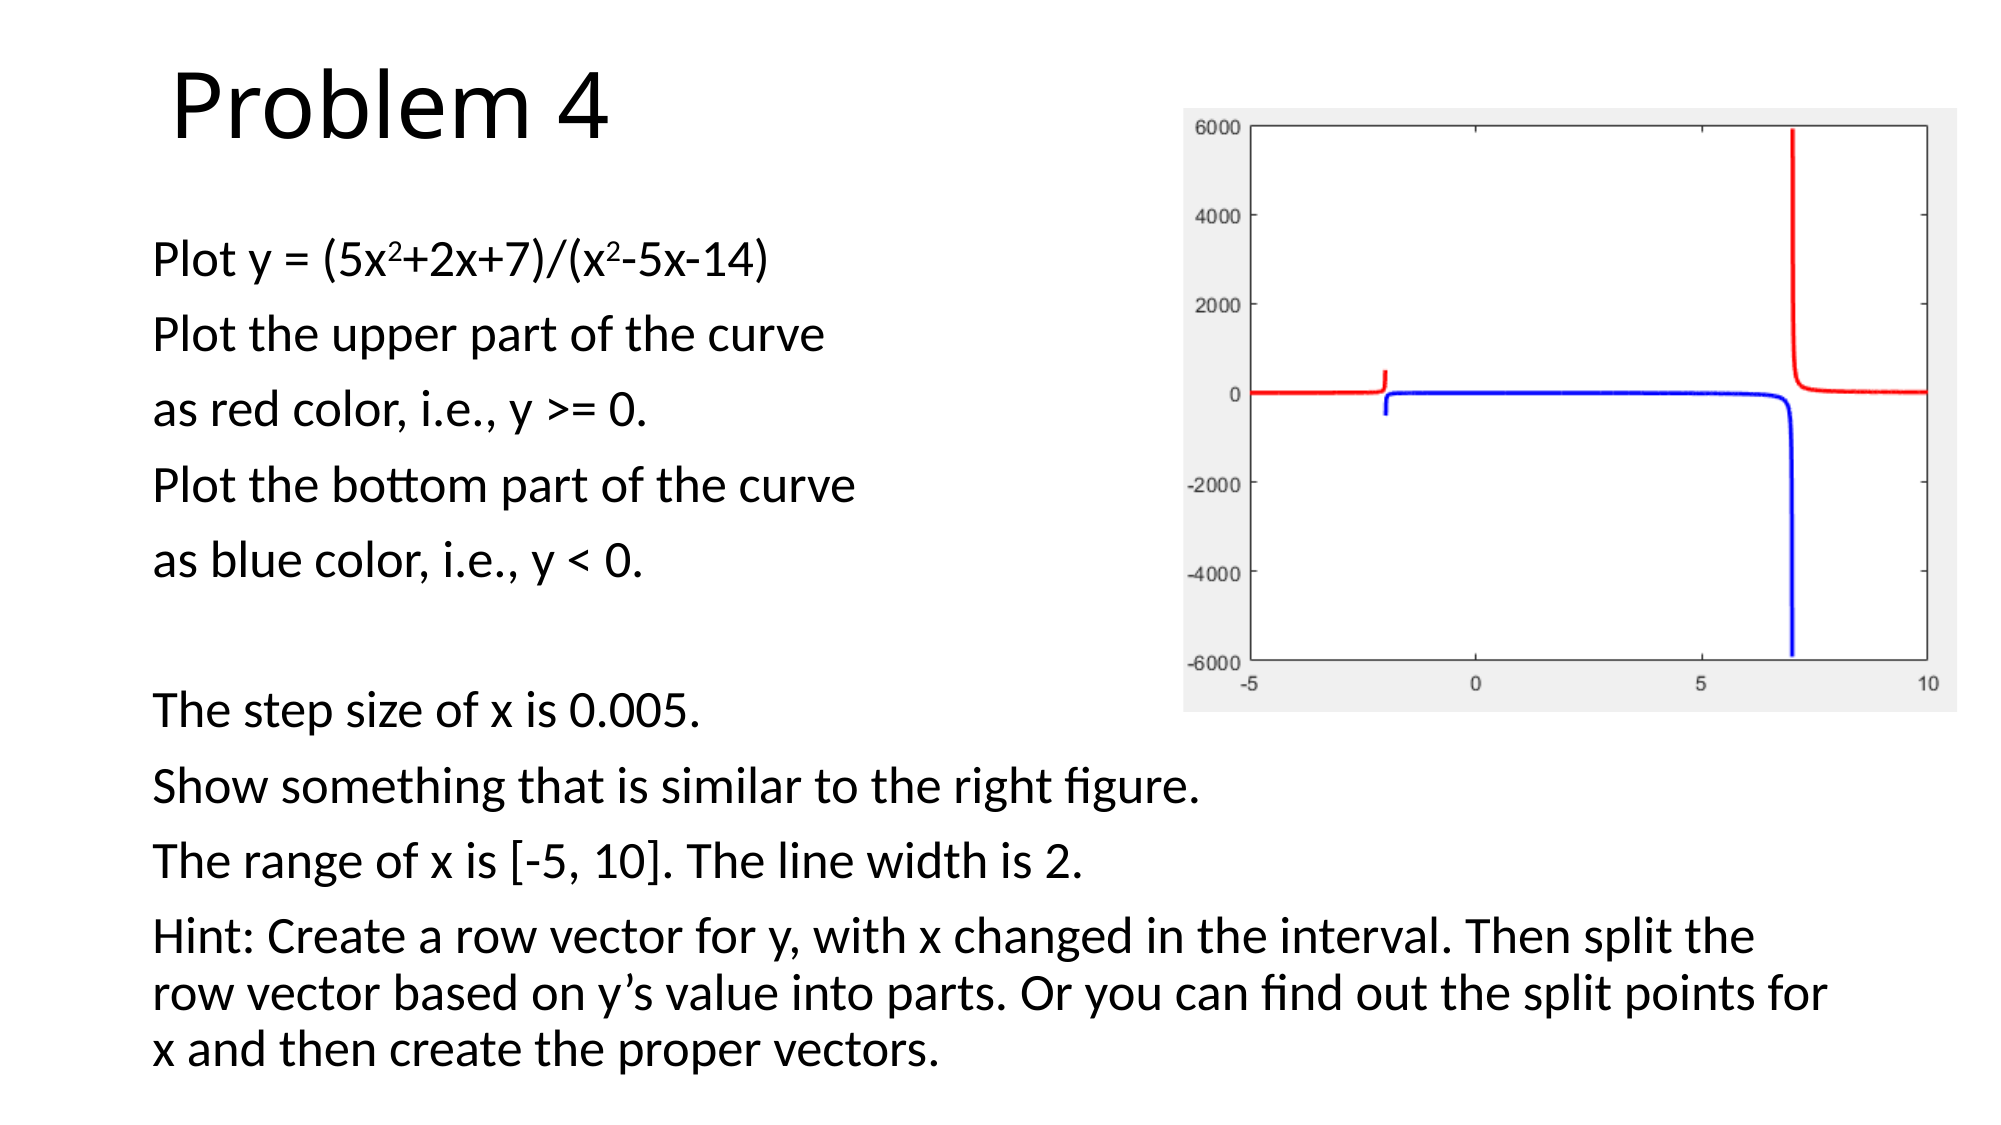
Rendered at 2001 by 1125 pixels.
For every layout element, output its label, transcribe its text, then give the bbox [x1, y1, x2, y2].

list Plot y = (5x2+2x+7)/(x2-5x-14) Plot the upper part of the curve as red color, i.e., y >= 0. Plot the bottom part of the curve as blue color, i.e., y < 0. The step size of x is 0.005. Show something that is similar to the right figure. The range of x is [-5, 10]. The line width is 2. Hint: Create a row vector for y, with x changed in the interval. Then split the row vector based on y’s value into parts. Or you can find out the split points for x and then create the proper vectors. [137, 223, 1863, 1091]
picture [1183, 108, 1958, 712]
title Problem 4 [154, 0, 1880, 218]
